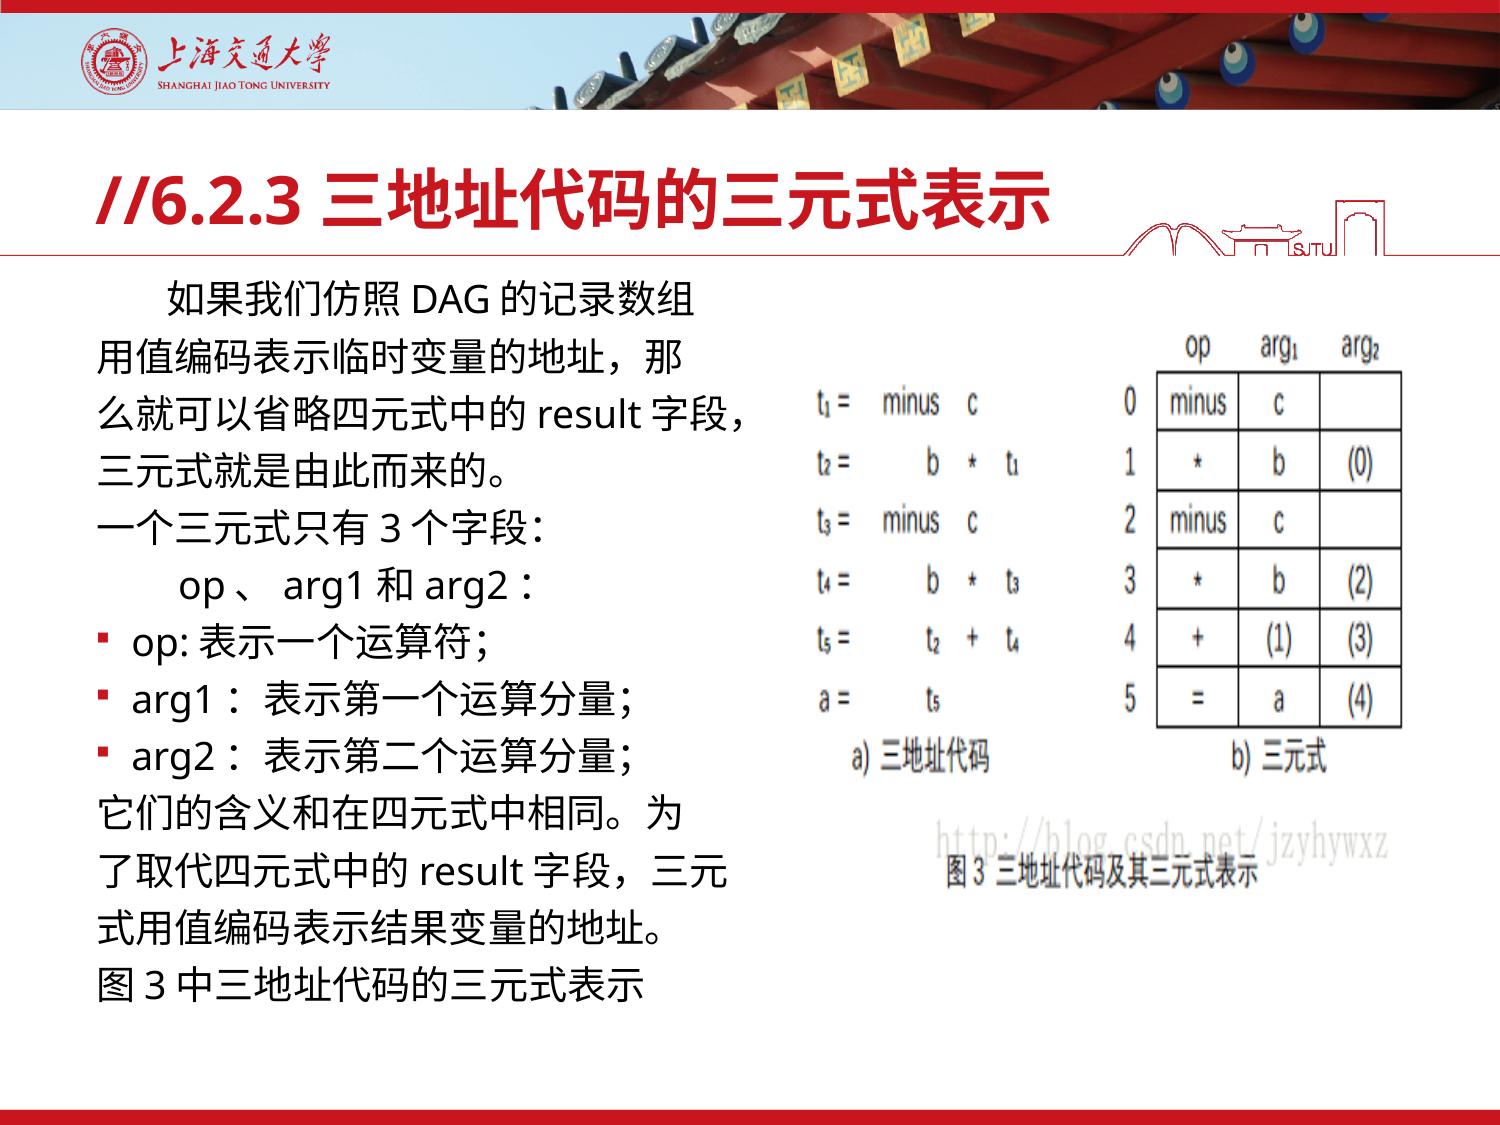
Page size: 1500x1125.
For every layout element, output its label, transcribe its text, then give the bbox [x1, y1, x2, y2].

picture [812, 325, 1407, 897]
title //6.2.3三地址代码的三元式表示 [81, 159, 1455, 254]
picture [0, 0, 1500, 110]
picture [0, 200, 1500, 256]
list 如果我们仿照DAG的记录数组 用值编码表示临时变量的地址，那 么就可以省略四元式中的result字段， 三元式就是由此而来的。 一个三元式只有3个字段： op、arg1和arg2： op:表示一个运算符； arg1：表示第一个运算分量； arg2：表示第二个运算分量； 它们的含义和在四元式中相同。为 了取代四元式中的result字段，三元 式用值编码表示结果变量的地址。 图3中三地址代码的三元式表示 [81, 276, 750, 1084]
